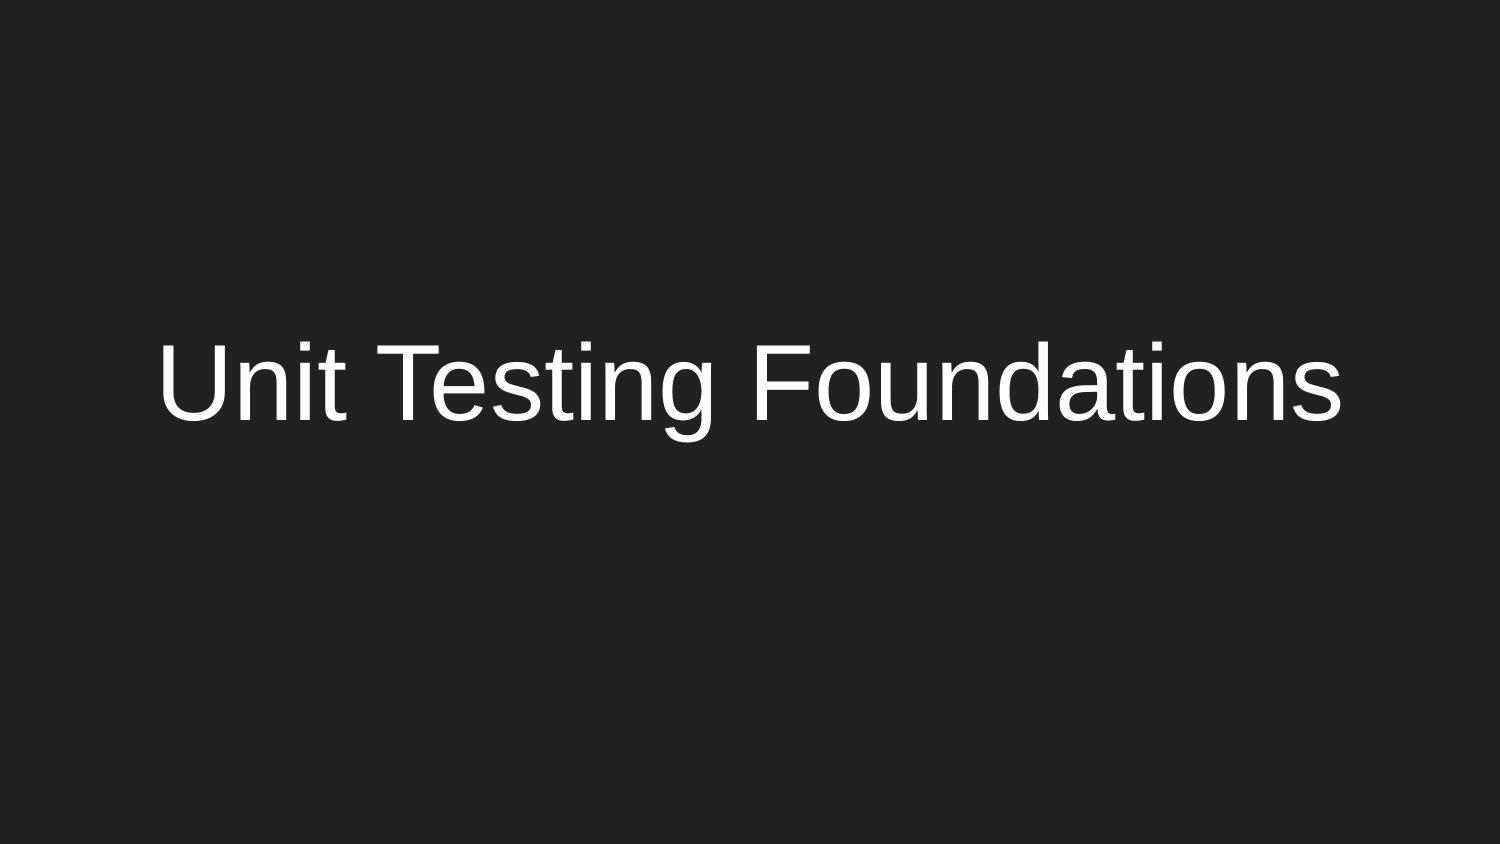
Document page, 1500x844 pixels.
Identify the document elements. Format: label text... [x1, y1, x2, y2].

title Unit Testing Foundations [51, 122, 1449, 459]
